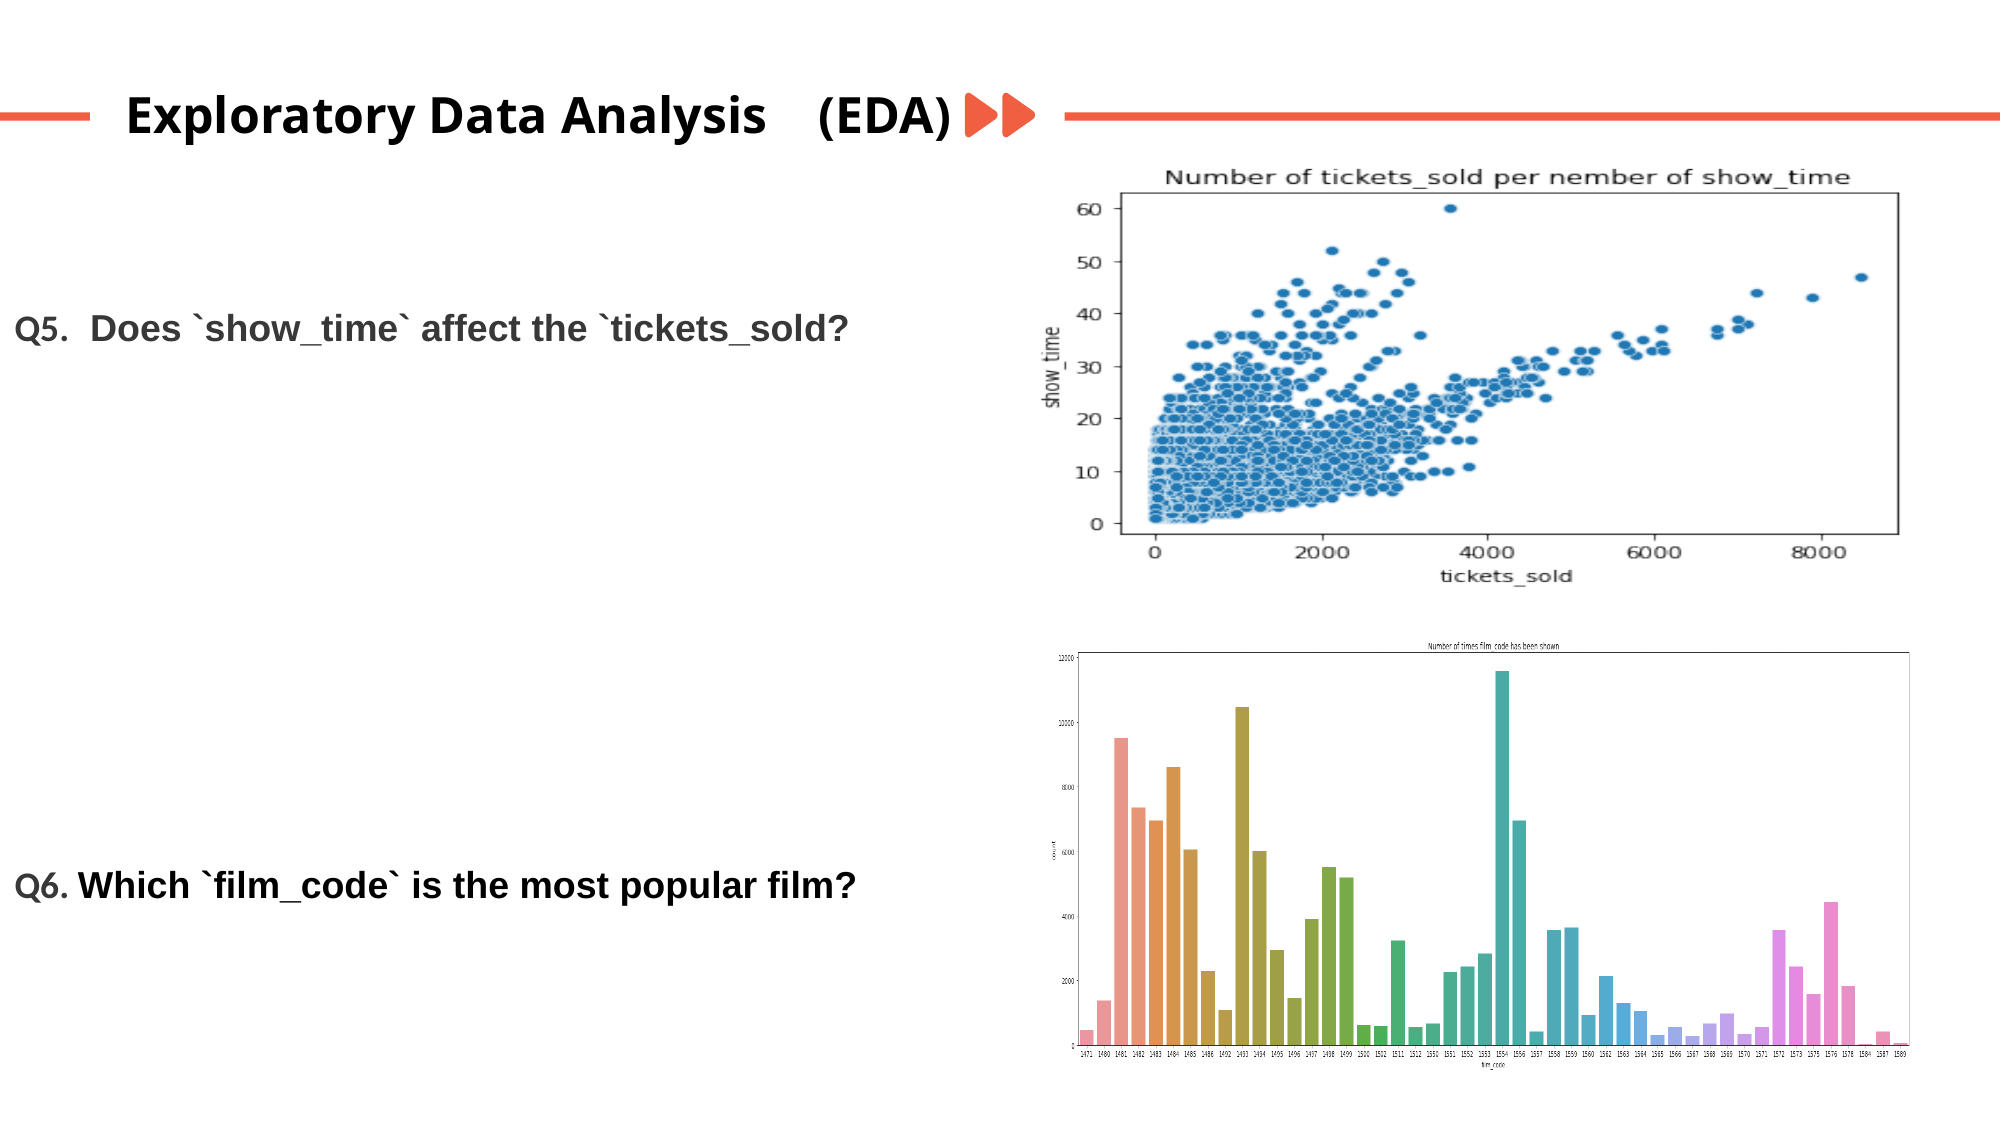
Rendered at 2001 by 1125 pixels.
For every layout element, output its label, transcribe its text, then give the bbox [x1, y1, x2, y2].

text_box Q5. Does `show_time` affect the `tickets_sold? [0, 296, 1023, 357]
picture [1023, 158, 1912, 595]
picture [1048, 636, 1912, 1073]
text_box Exploratory Data Analysis (EDA) [88, 42, 976, 158]
text_box Q6. Which `film_code` is the most popular film? [0, 854, 1048, 914]
